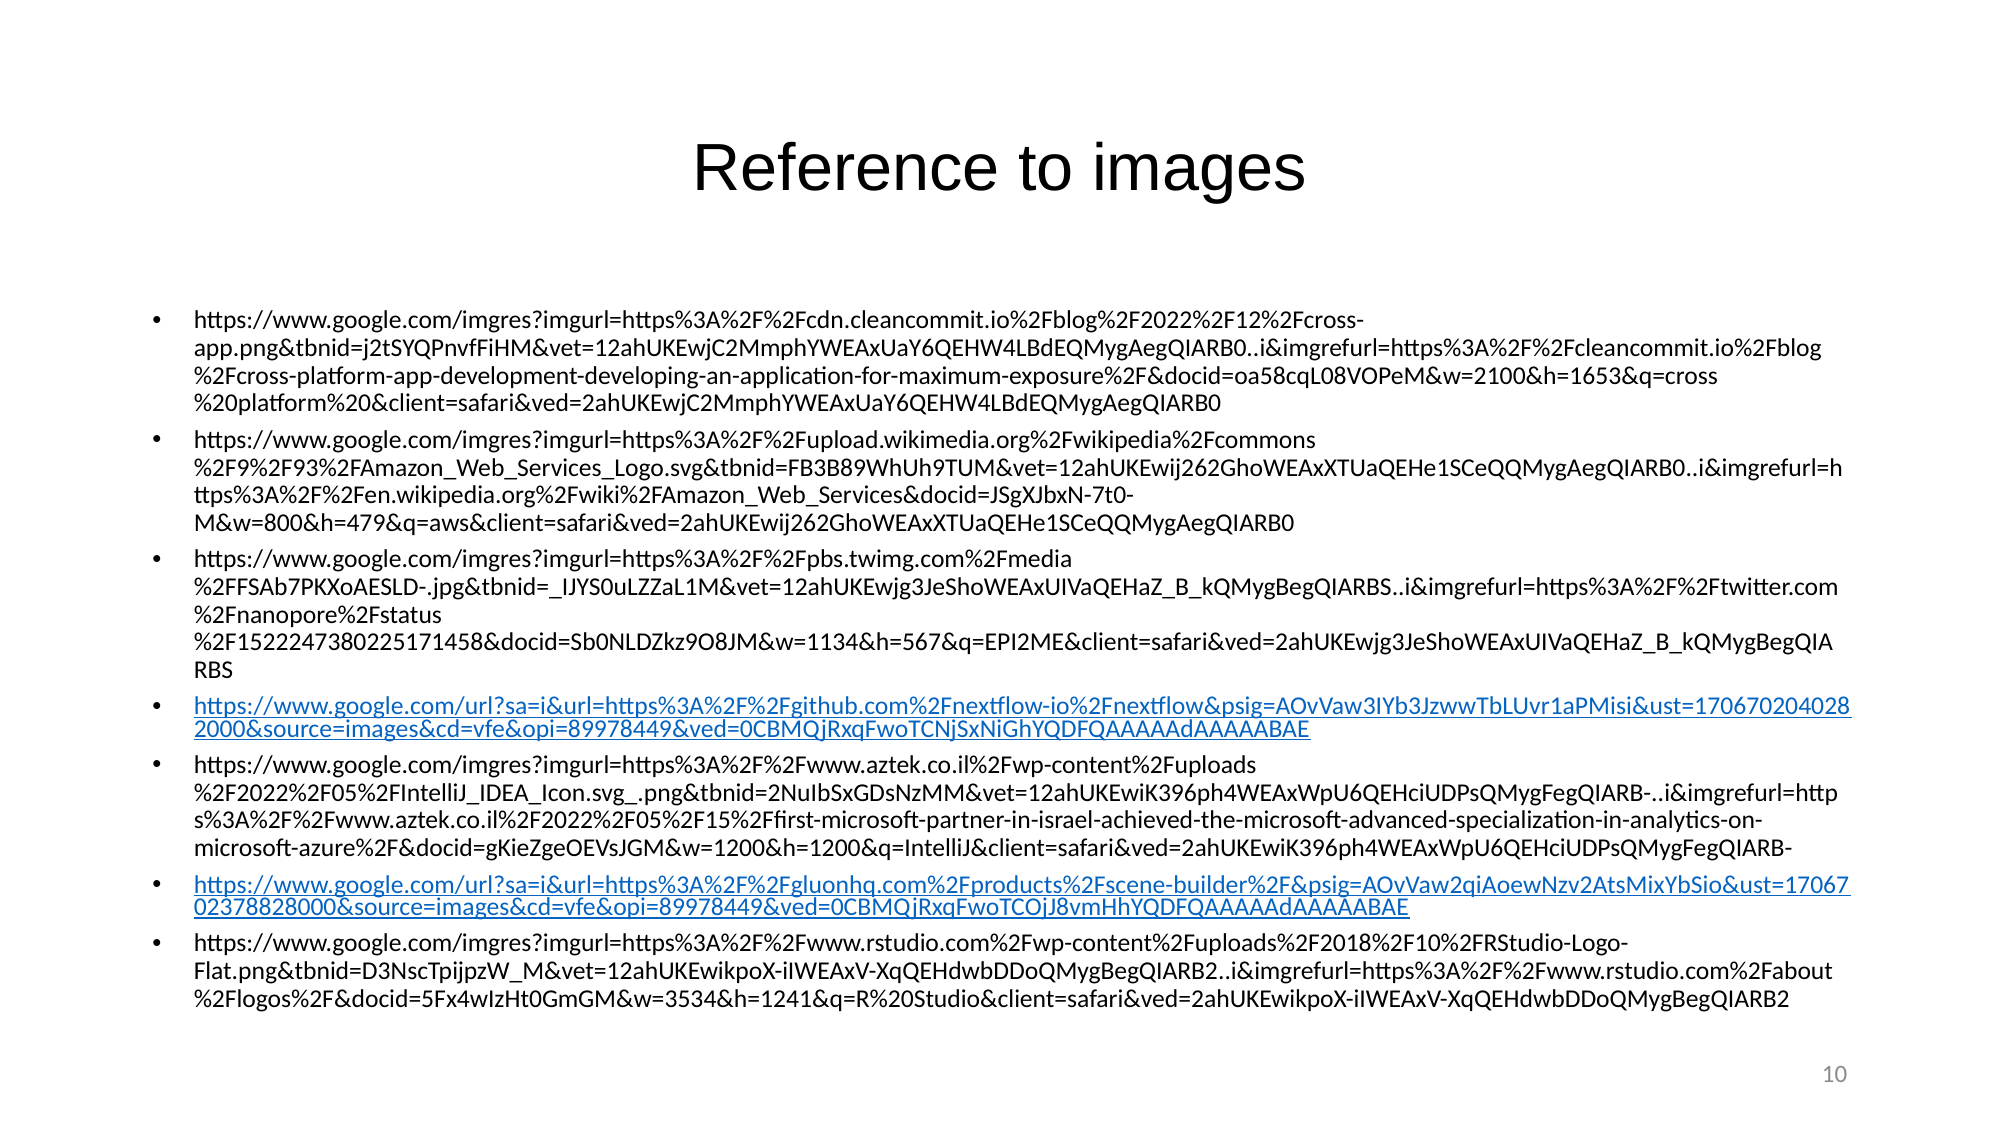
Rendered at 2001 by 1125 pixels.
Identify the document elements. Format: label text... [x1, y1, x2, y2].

title Reference to images [137, 59, 1863, 278]
slide_number 10 [1412, 1042, 1863, 1103]
list https://www.google.com/imgres?imgurl=https%3A%2F%2Fcdn.cleancommit.io%2Fblog%2F2022%2F12%2Fcross-app.png&tbnid=j2tSYQPnvfFiHM&vet=12ahUKEwjC2MmphYWEAxUaY6QEHW4LBdEQMygAegQIARB0..i&imgrefurl=https%3A%2F%2Fcleancommit.io%2Fblog%2Fcross-platform-app-development-developing-an-application-for-maximum-exposure%2F&docid=oa58cqL08VOPeM&w=2100&h=1653&q=cross%20platform%20&client=safari&ved=2ahUKEwjC2MmphYWEAxUaY6QEHW4LBdEQMygAegQIARB0 https://www.google.com/imgres?imgurl=https%3A%2F%2Fupload.wikimedia.org%2Fwikipedia%2Fcommons%2F9%2F93%2FAmazon_Web_Services_Logo.svg&tbnid=FB3B89WhUh9TUM&vet=12ahUKEwij262GhoWEAxXTUaQEHe1SCeQQMygAegQIARB0..i&imgrefurl=https%3A%2F%2Fen.wikipedia.org%2Fwiki%2FAmazon_Web_Services&docid=JSgXJbxN-7t0-M&w=800&h=479&q=aws&client=safari&ved=2ahUKEwij262GhoWEAxXTUaQEHe1SCeQQMygAegQIARB0 https://www.google.com/imgres?imgurl=https%3A%2F%2Fpbs.twimg.com%2Fmedia%2FFSAb7PKXoAESLD-.jpg&tbnid=_IJYS0uLZZaL1M&vet=12ahUKEwjg3JeShoWEAxUIVaQEHaZ_B_kQMygBegQIARBS..i&imgrefurl=https%3A%2F%2Ftwitter.com%2Fnanopore%2Fstatus%2F1522247380225171458&docid=Sb0NLDZkz9O8JM&w=1134&h=567&q=EPI2ME&client=safari&ved=2ahUKEwjg3JeShoWEAxUIVaQEHaZ_B_kQMygBegQIARBS https://www.google.com/url?sa=i&url=https%3A%2F%2Fgithub.com%2Fnextflow-io%2Fnextflow&psig=AOvVaw3IYb3JzwwTbLUvr1aPMisi&ust=1706702040282000&source=images&cd=vfe&opi=89978449&ved=0CBMQjRxqFwoTCNjSxNiGhYQDFQAAAAAdAAAAABAE https://www.google.com/imgres?imgurl=https%3A%2F%2Fwww.aztek.co.il%2Fwp-content%2Fuploads%2F2022%2F05%2FIntelliJ_IDEA_Icon.svg_.png&tbnid=2NuIbSxGDsNzMM&vet=12ahUKEwiK396ph4WEAxWpU6QEHciUDPsQMygFegQIARB-..i&imgrefurl=https%3A%2F%2Fwww.aztek.co.il%2F2022%2F05%2F15%2Ffirst-microsoft-partner-in-israel-achieved-the-microsoft-advanced-specialization-in-analytics-on-microsoft-azure%2F&docid=gKieZgeOEVsJGM&w=1200&h=1200&q=IntelliJ&client=safari&ved=2ahUKEwiK396ph4WEAxWpU6QEHciUDPsQMygFegQIARB- https://www.google.com/url?sa=i&url=https%3A%2F%2Fgluonhq.com%2Fproducts%2Fscene-builder%2F&psig=AOvVaw2qiAoewNzv2AtsMixYbSio&ust=1706702378828000&source=images&cd=vfe&opi=89978449&ved=0CBMQjRxqFwoTCOjJ8vmHhYQDFQAAAAAdAAAAABAE https://www.google.com/imgres?imgurl=https%3A%2F%2Fwww.rstudio.com%2Fwp-content%2Fuploads%2F2018%2F10%2FRStudio-Logo-Flat.png&tbnid=D3NscTpijpzW_M&vet=12ahUKEwikpoX-iIWEAxV-XqQEHdwbDDoQMygBegQIARB2..i&imgrefurl=https%3A%2F%2Fwww.rstudio.com%2Fabout%2Flogos%2F&docid=5Fx4wIzHt0GmGM&w=3534&h=1241&q=R%20Studio&client=safari&ved=2ahUKEwikpoX-iIWEAxV-XqQEHdwbDDoQMygBegQIARB2 [137, 299, 1863, 1014]
